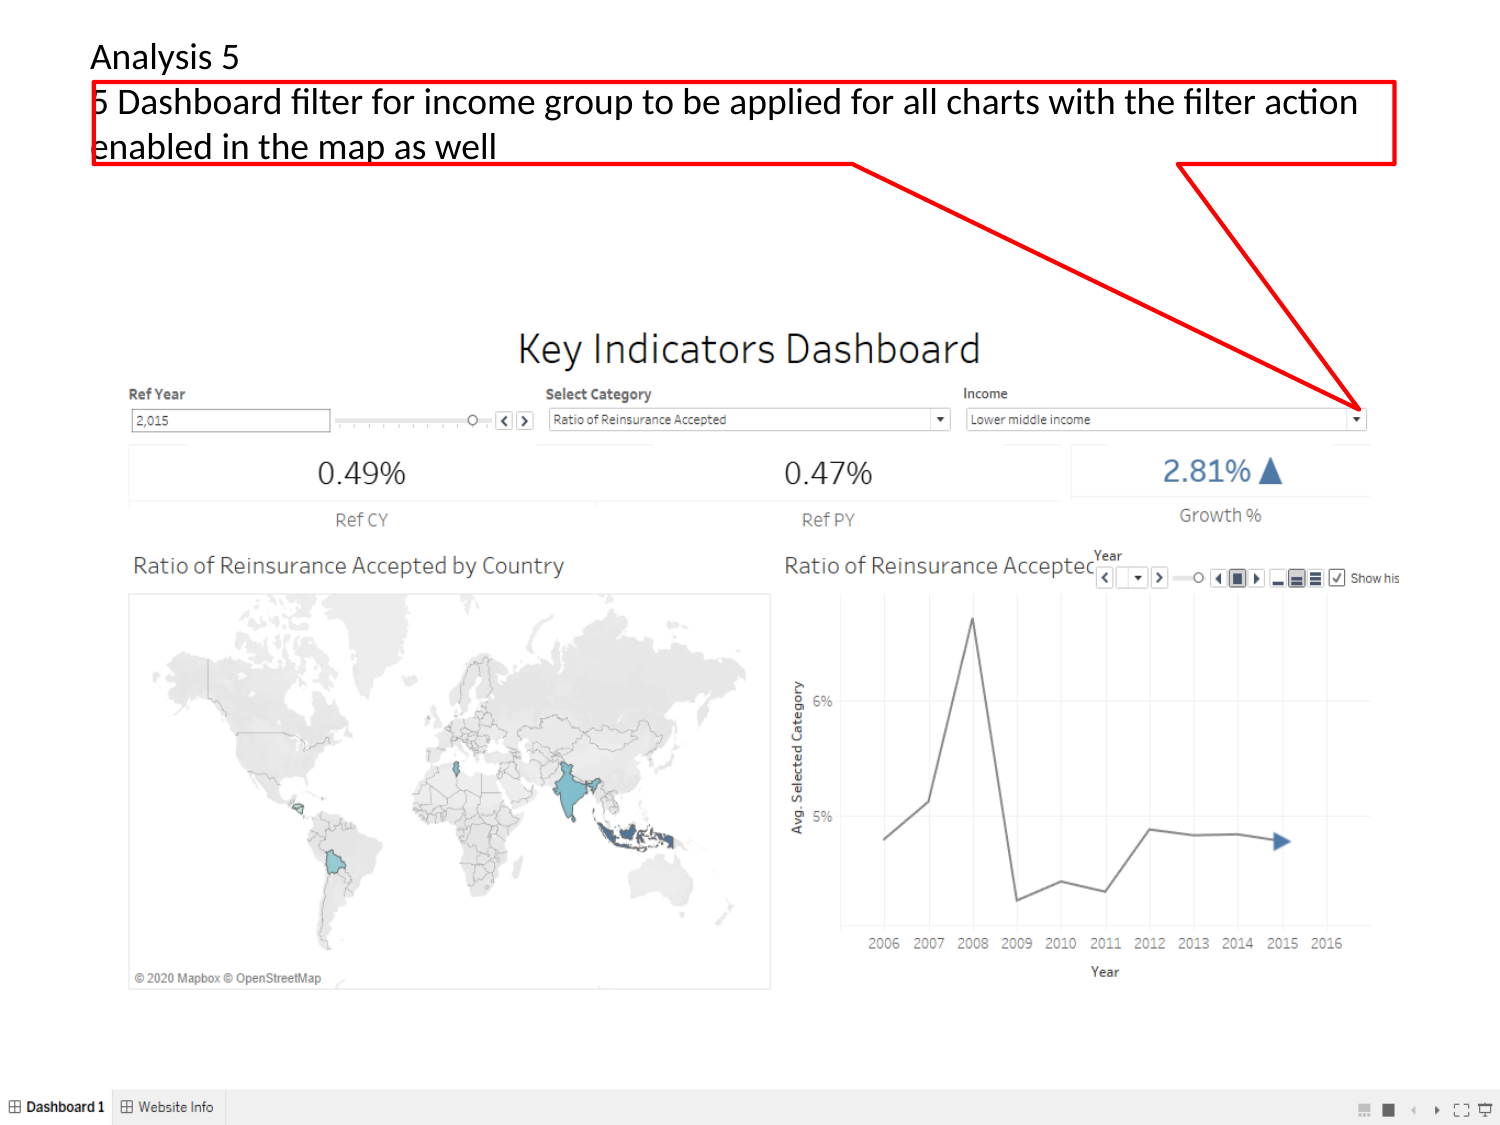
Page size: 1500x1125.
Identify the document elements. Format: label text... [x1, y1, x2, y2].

text_box [91, 79, 1397, 220]
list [0, 222, 1500, 1125]
title Analysis 5 5 Dashboard filter for income group to be applied for all charts with the filter action enabled in the map as well [75, 45, 1425, 200]
